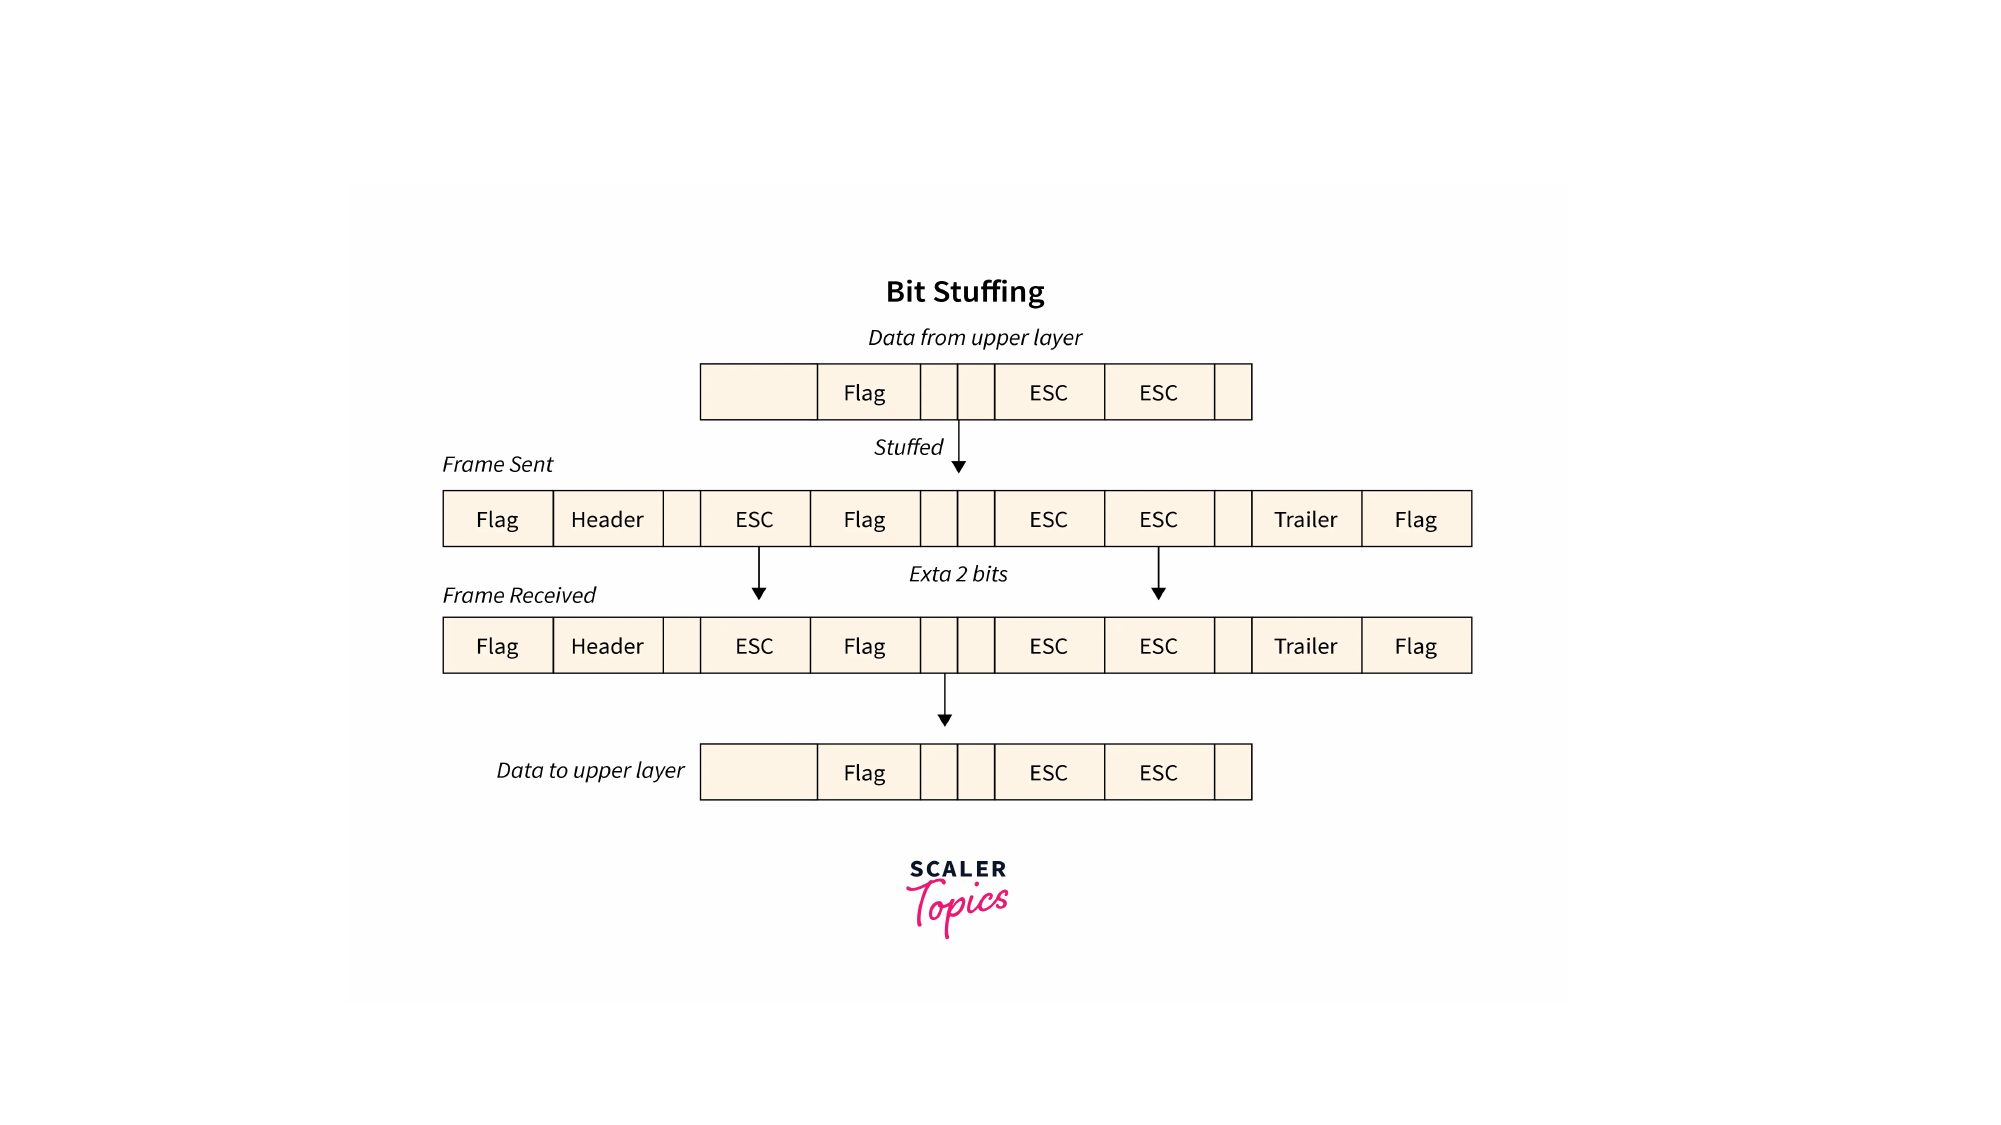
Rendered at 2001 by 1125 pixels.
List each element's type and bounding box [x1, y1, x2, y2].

list [347, 184, 1567, 1004]
